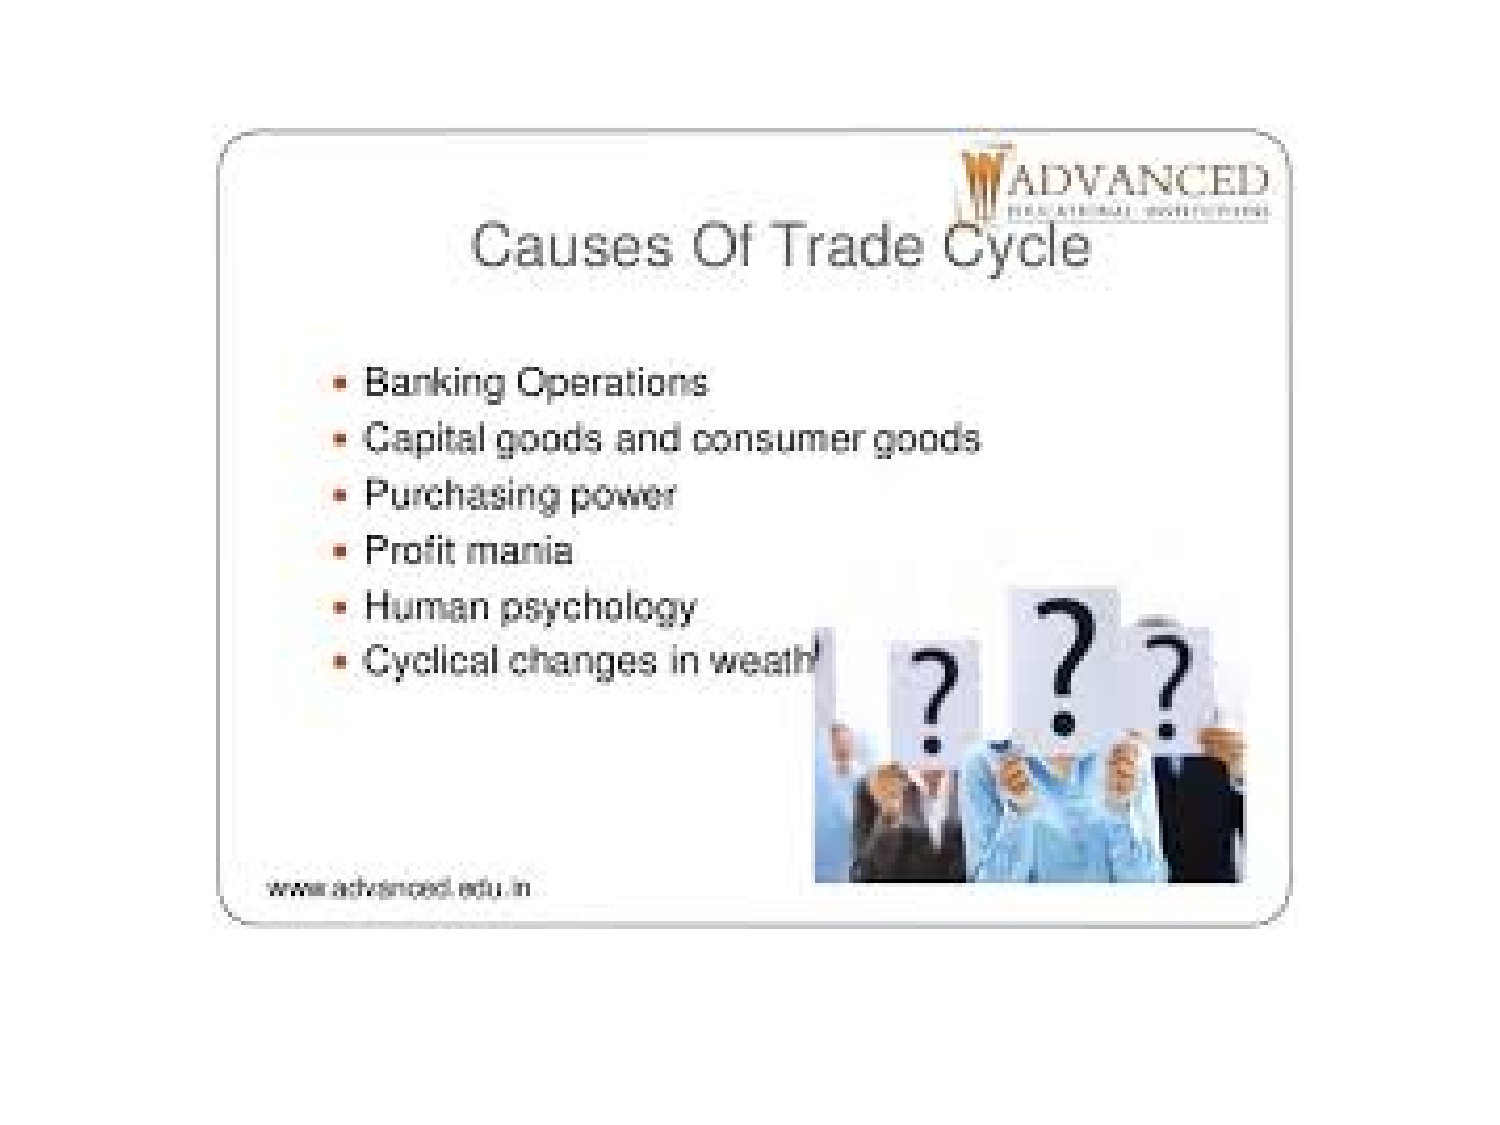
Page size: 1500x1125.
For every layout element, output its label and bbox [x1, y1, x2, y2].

picture [212, 124, 1298, 938]
